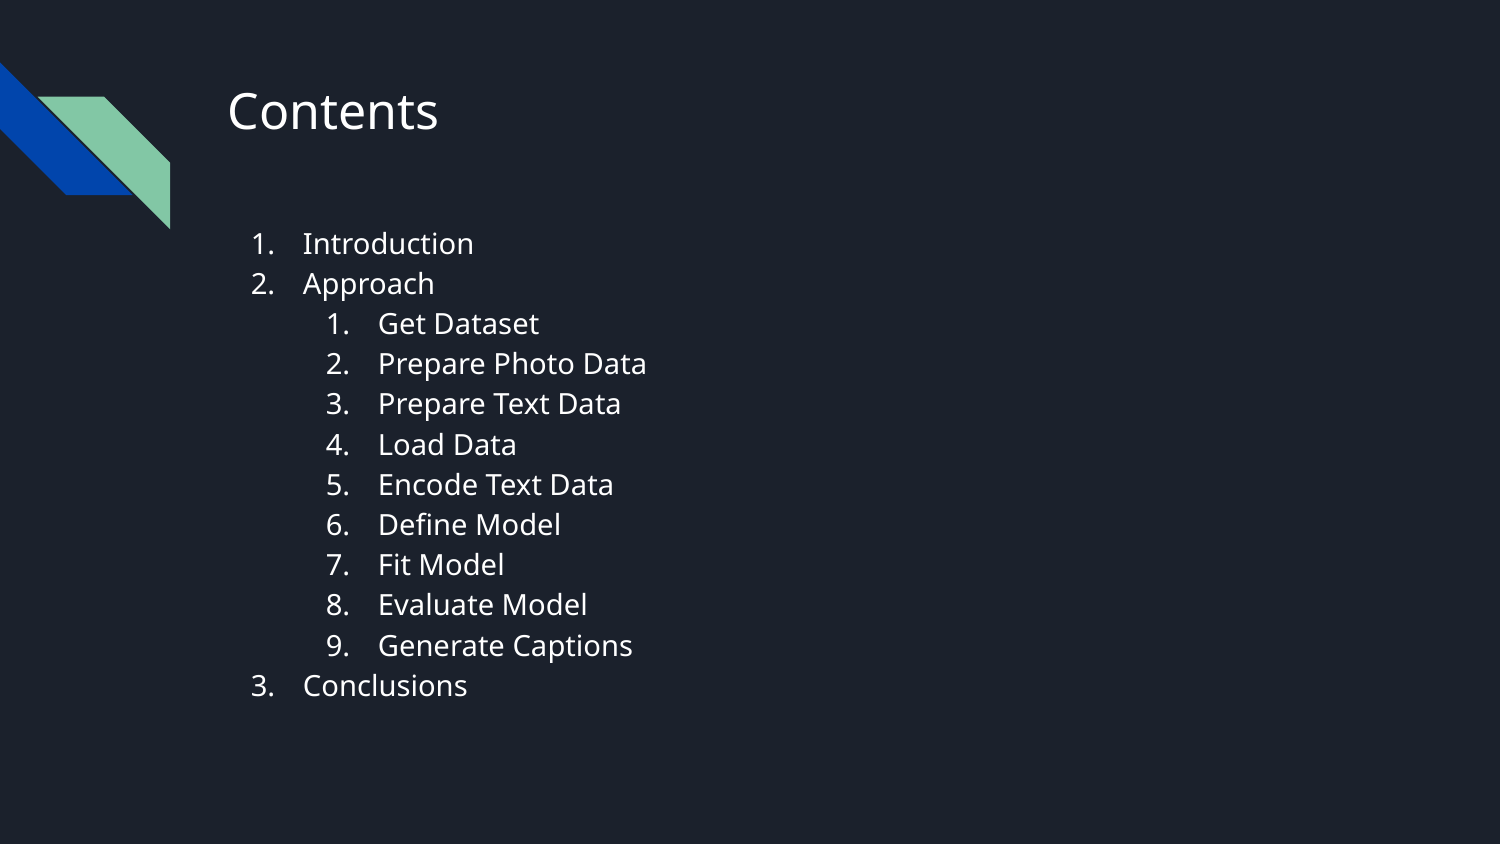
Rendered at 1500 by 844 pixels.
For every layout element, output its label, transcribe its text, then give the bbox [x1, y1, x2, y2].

title Contents [212, 64, 1368, 205]
list Introduction Approach Get Dataset Prepare Photo Data Prepare Text Data Load Data Encode Text Data Define Model Fit Model Evaluate Model Generate Captions Conclusions [212, 205, 1368, 730]
